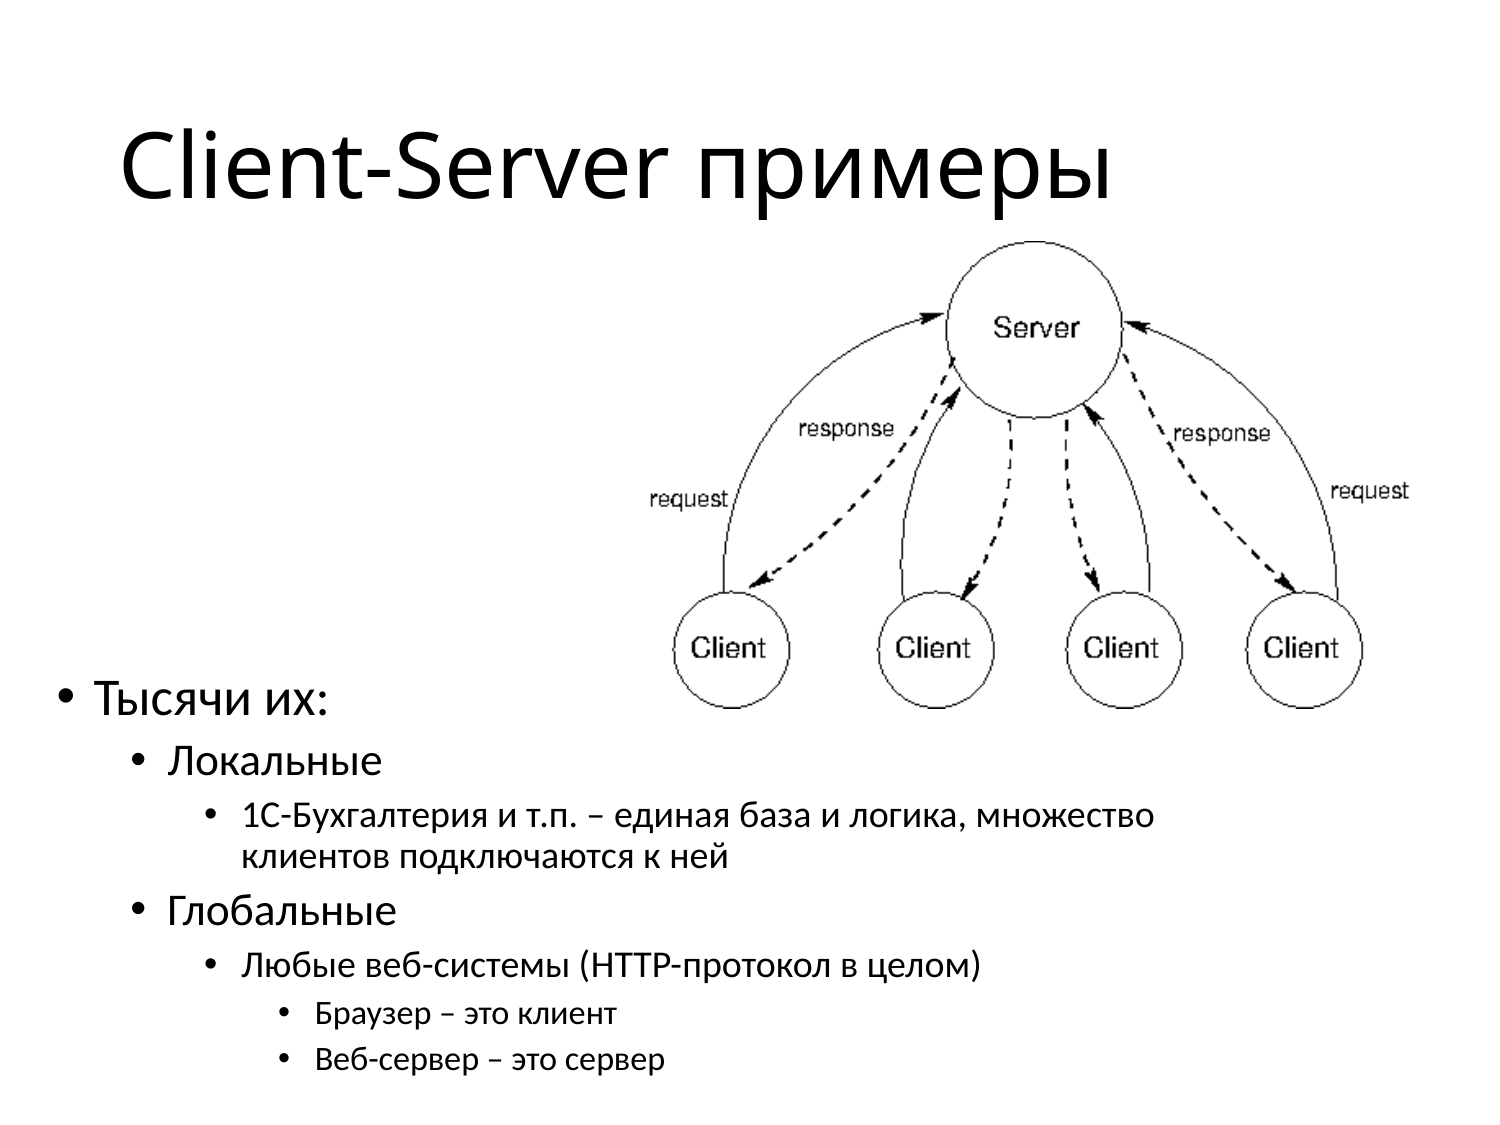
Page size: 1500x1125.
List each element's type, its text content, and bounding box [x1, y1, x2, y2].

title Client-Server примеры [103, 59, 1397, 278]
picture [648, 241, 1414, 709]
list Тысячи их: Локальные 1С-Бухгалтерия и т.п. – единая база и логика, множество клиентов подключаются к ней Глобальные Любые веб-системы (HTTP-протокол в целом) Браузер – это клиент Веб-сервер – это сервер [41, 662, 1257, 1090]
